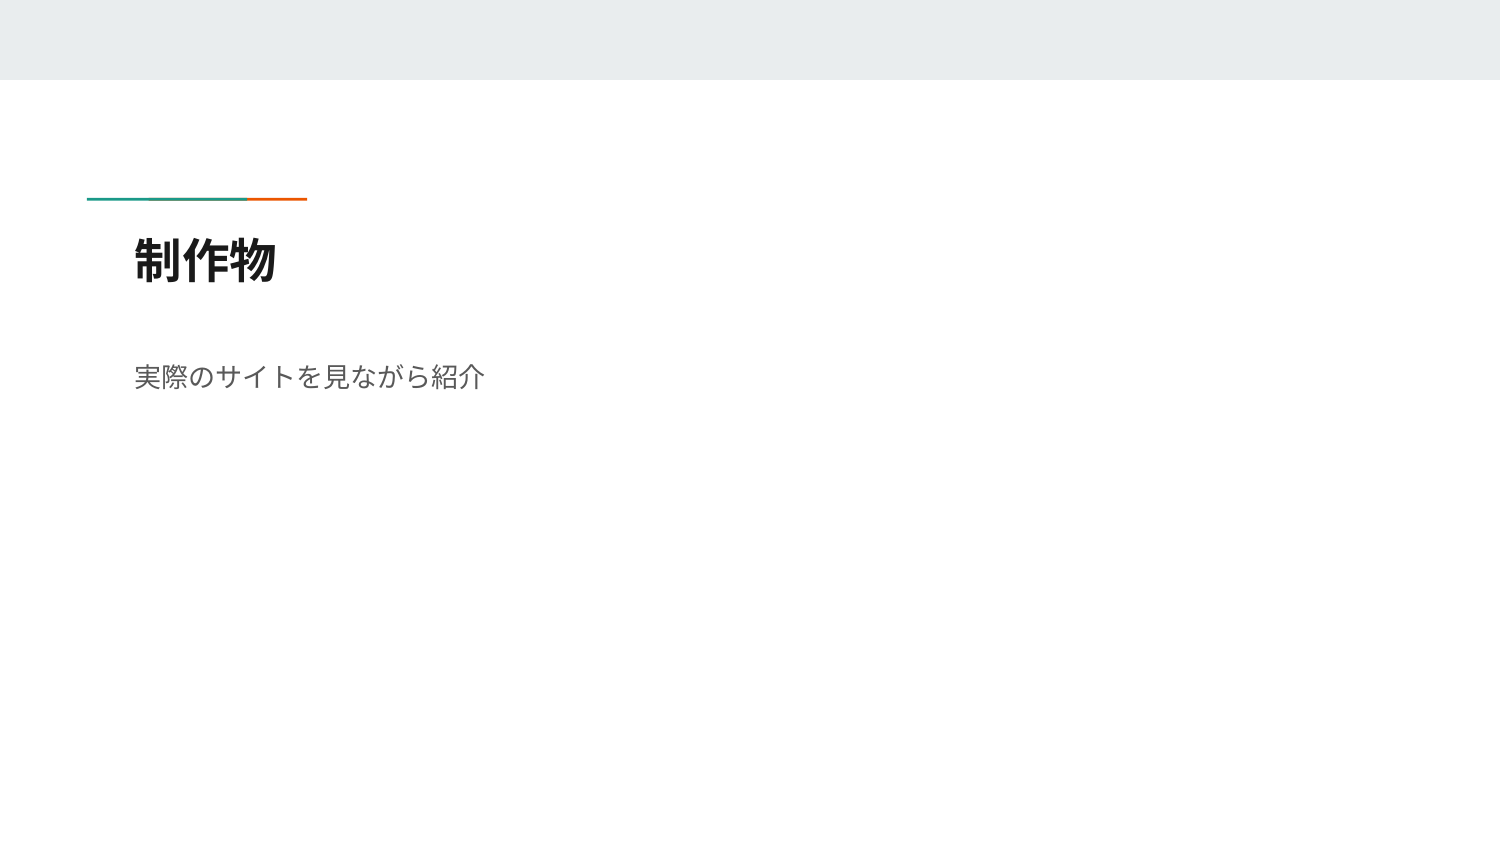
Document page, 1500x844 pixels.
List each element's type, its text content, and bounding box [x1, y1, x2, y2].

title 制作物 [119, 216, 1381, 305]
list 実際のサイトを見ながら紹介 [119, 341, 1381, 712]
